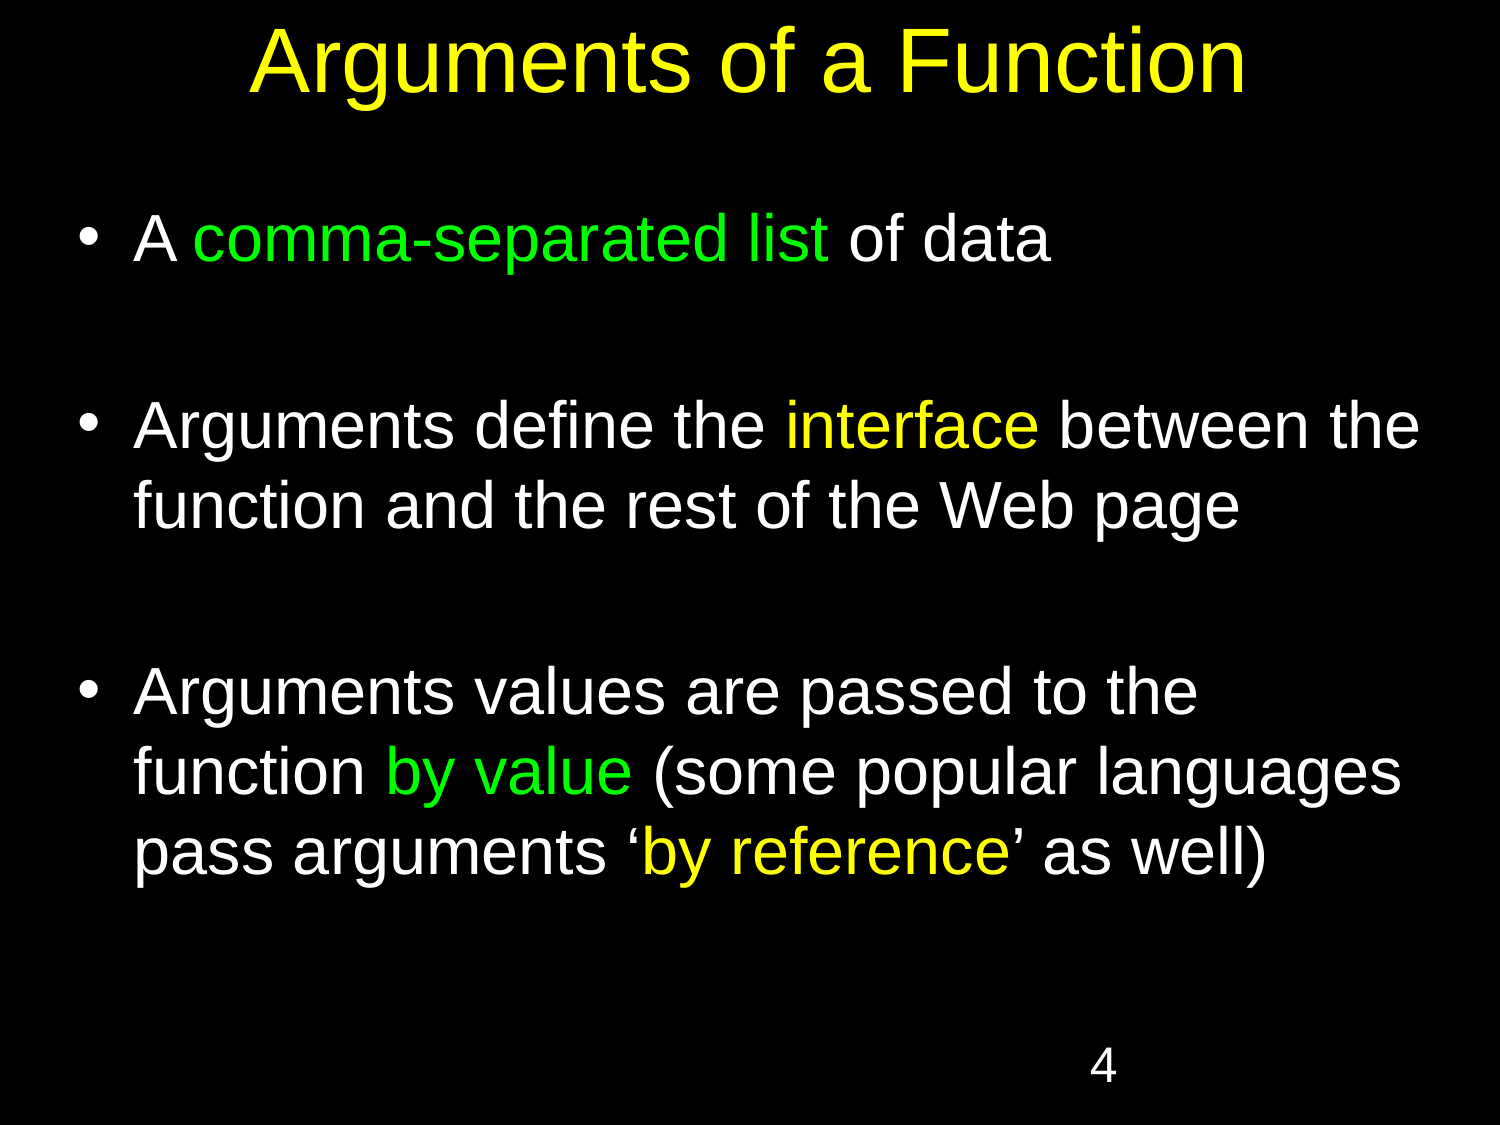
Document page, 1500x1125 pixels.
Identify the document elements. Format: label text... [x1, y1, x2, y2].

title Arguments of a Function [112, 0, 1388, 150]
list A comma-separated list of data Arguments define the interface between the function and the rest of the Web page Arguments values are passed to the function by value (some popular languages pass arguments ‘by reference’ as well) [62, 187, 1450, 1125]
